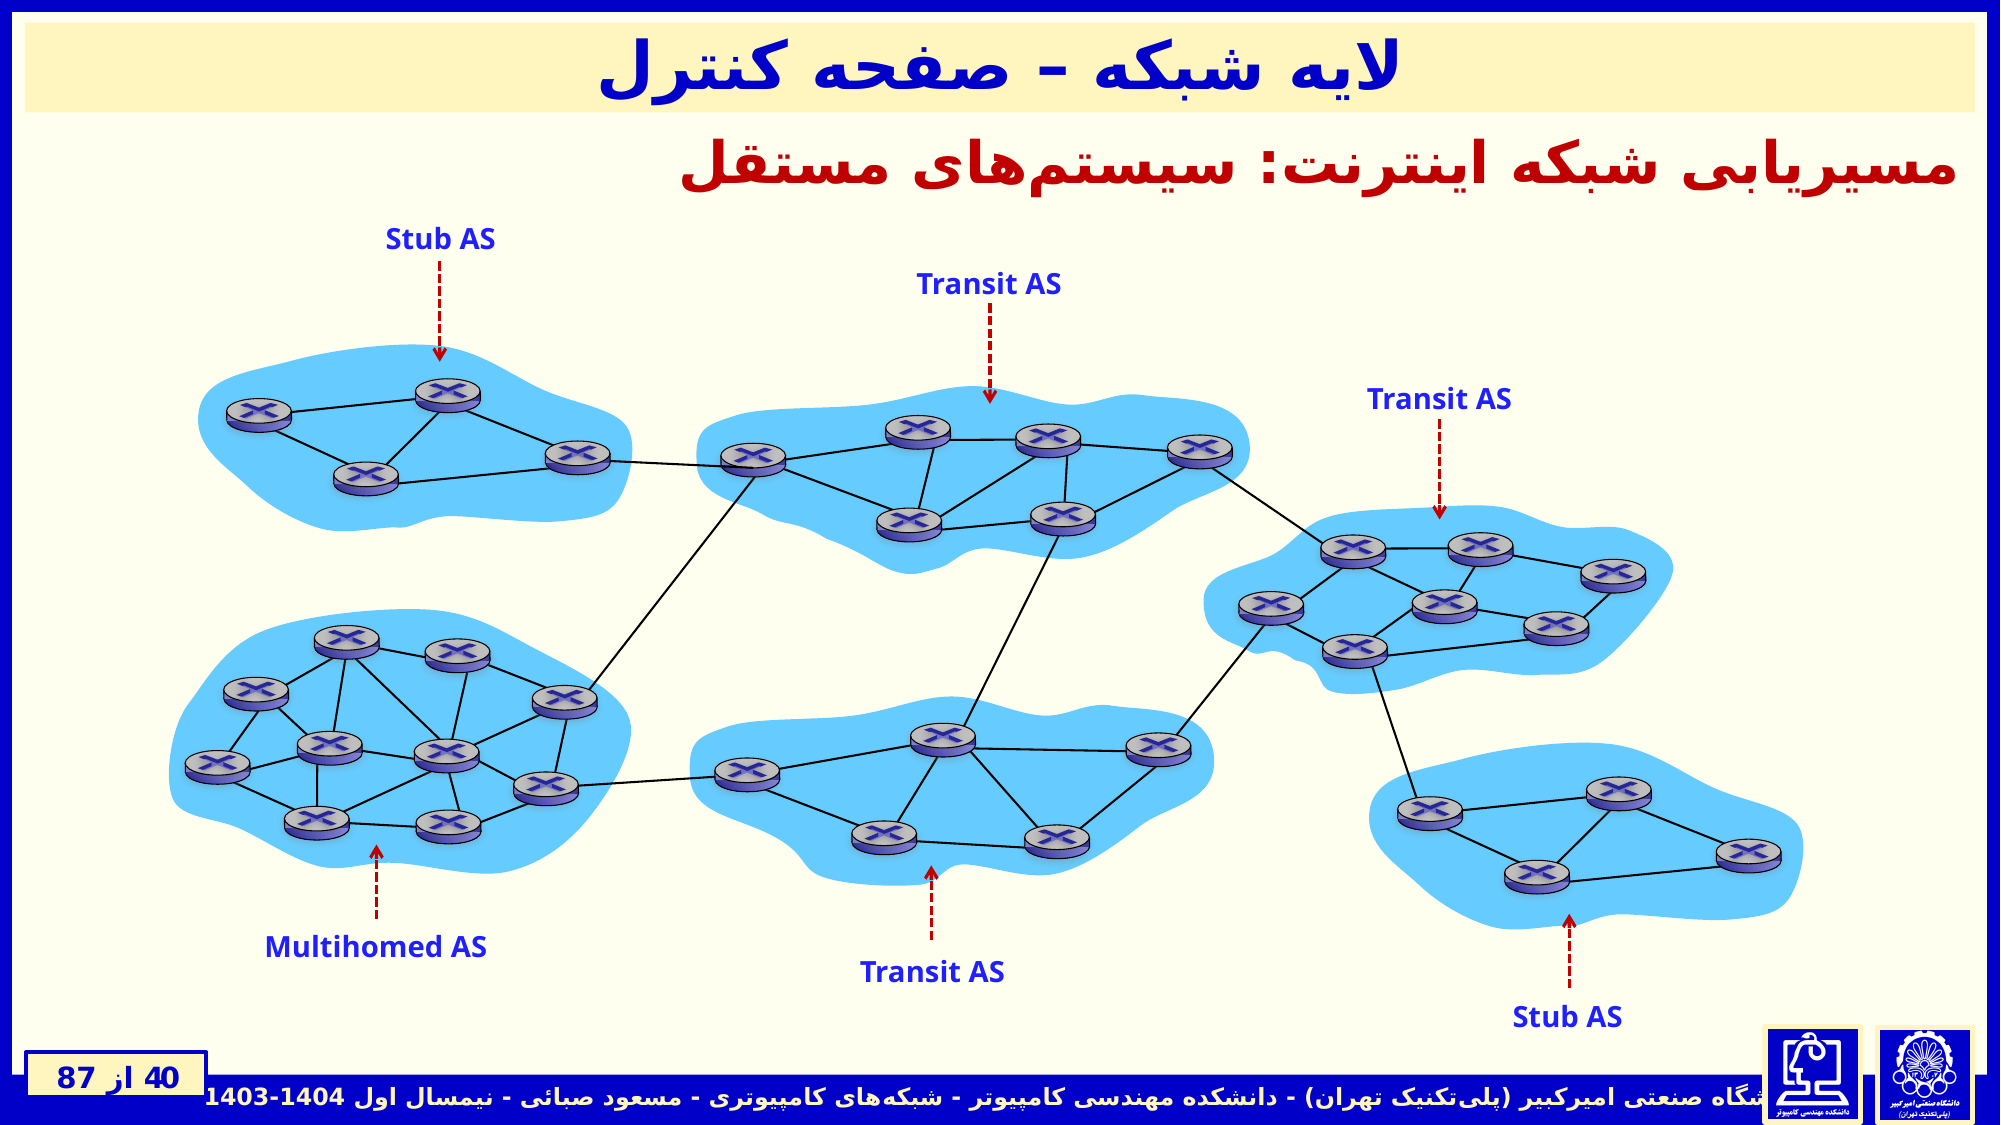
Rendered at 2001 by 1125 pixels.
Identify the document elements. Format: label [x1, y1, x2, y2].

text_box [185, 625, 598, 844]
text_box [226, 378, 611, 496]
text_box [1397, 777, 1782, 895]
text_box [714, 723, 1191, 859]
text_box [720, 415, 1233, 542]
text_box [0, 0, 2000, 1125]
text_box [611, 453, 754, 468]
text_box [1238, 532, 1646, 669]
